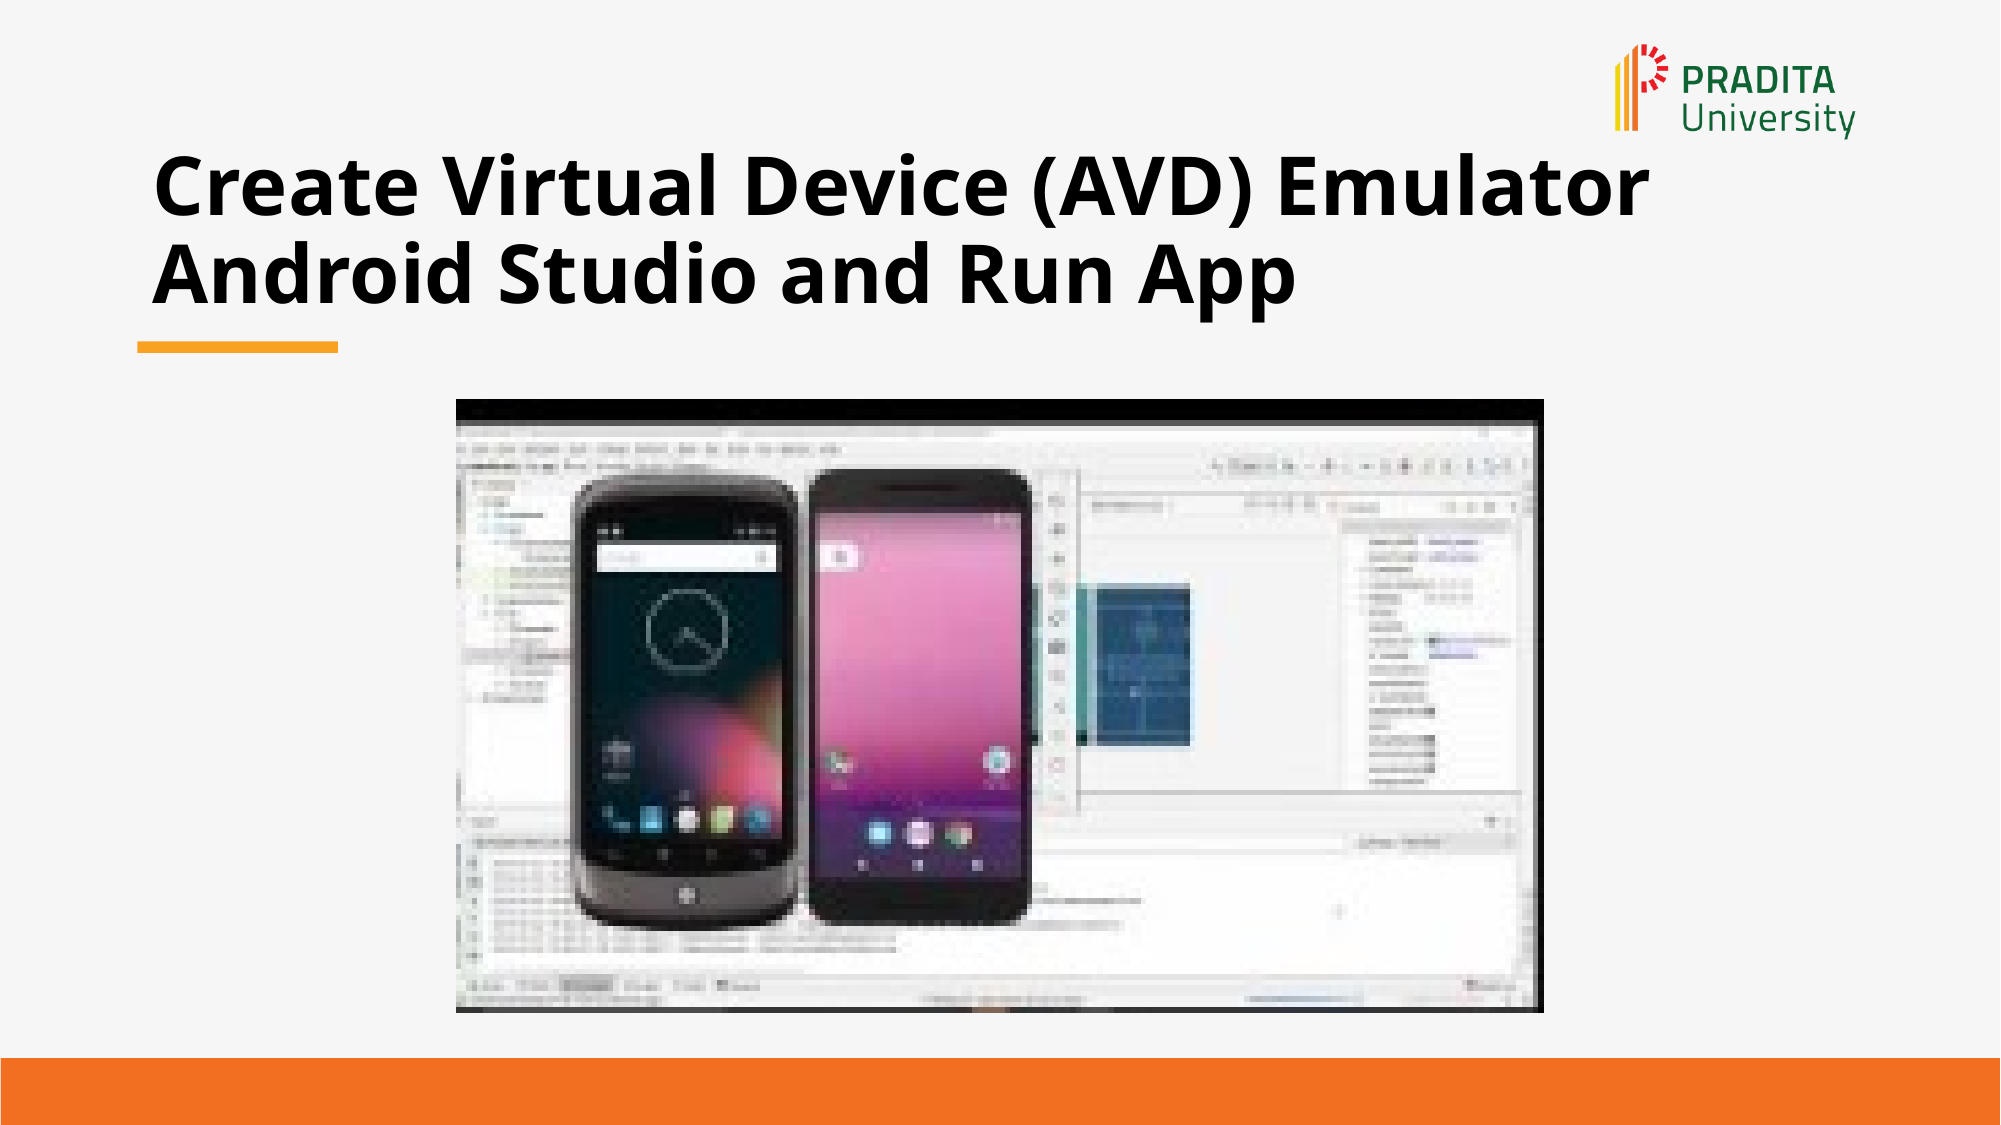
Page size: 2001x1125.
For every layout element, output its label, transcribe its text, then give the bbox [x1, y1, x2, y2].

picture [0, 1058, 2000, 1125]
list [455, 398, 1545, 1014]
title Create Virtual Device (AVD) Emulator Android Studio and Run App [137, 136, 1863, 428]
picture [1607, 36, 1863, 136]
